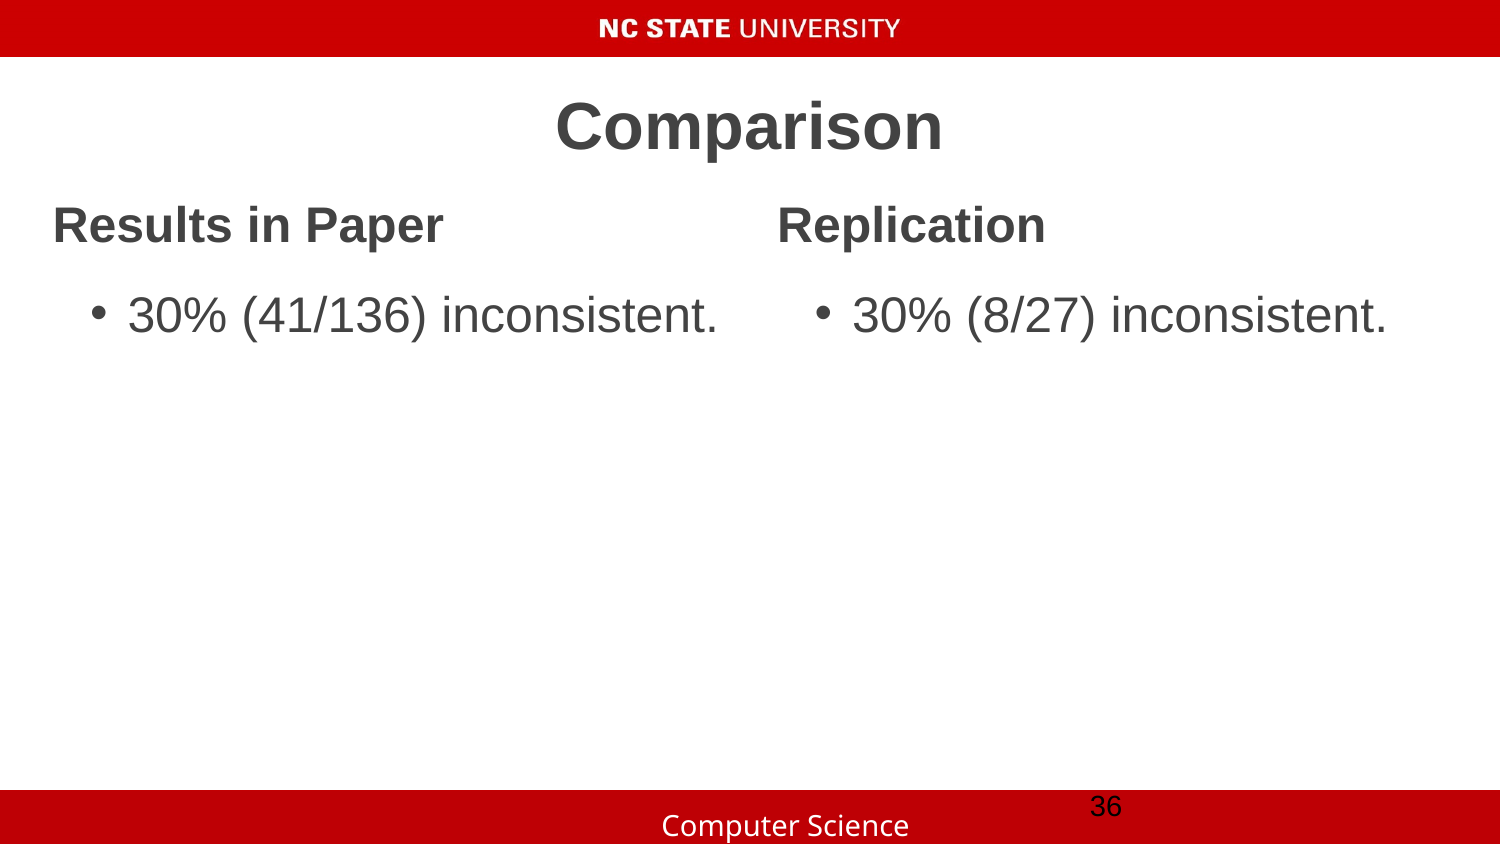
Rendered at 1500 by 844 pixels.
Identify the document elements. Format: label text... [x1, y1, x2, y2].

list Replication [761, 188, 1489, 267]
list 30% (8/27) inconsistent. [761, 267, 1500, 754]
list Results in Paper [37, 188, 738, 267]
title Comparison [75, 57, 1425, 189]
picture [0, 0, 1500, 57]
slide_number ‹#› [1074, 782, 1425, 827]
list 30% (41/136) inconsistent. [37, 267, 738, 754]
